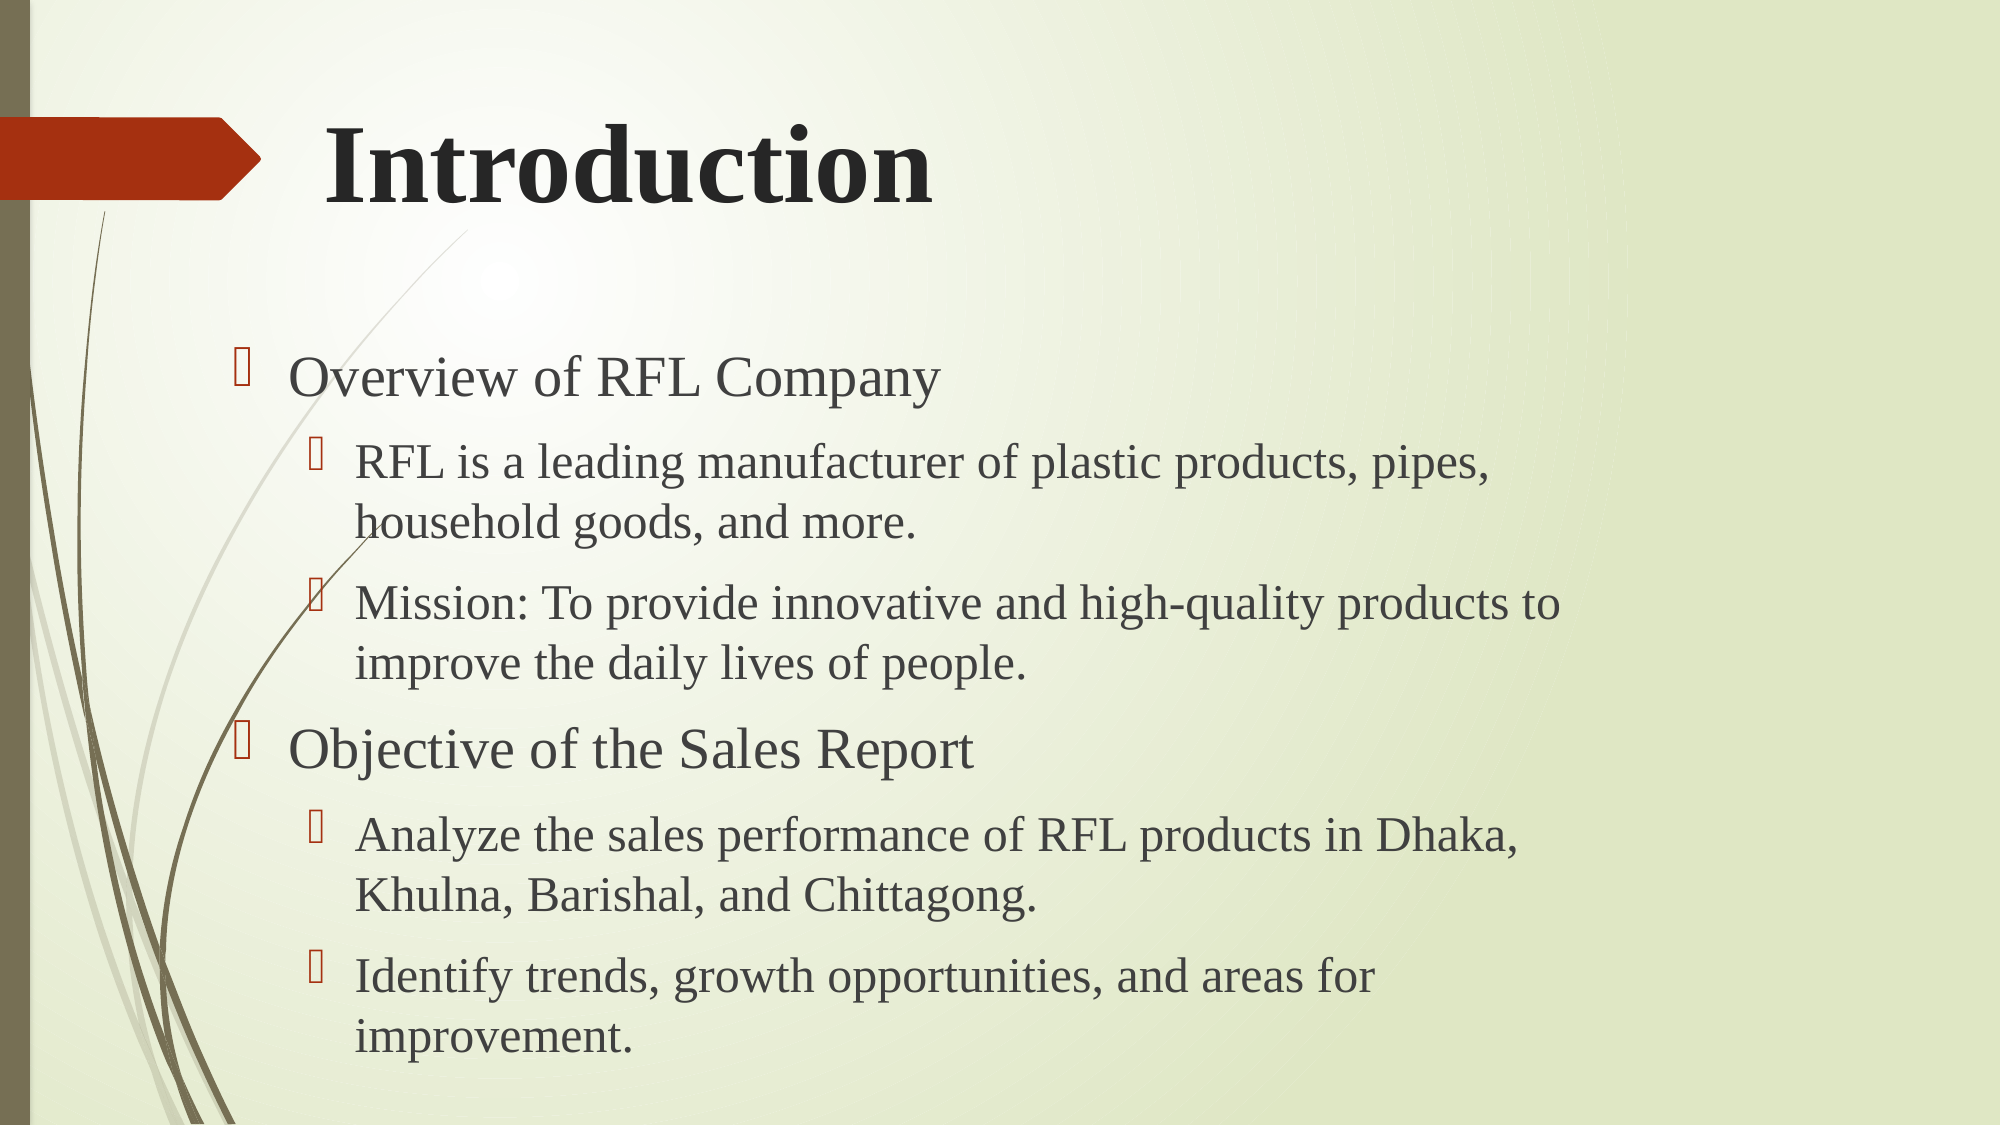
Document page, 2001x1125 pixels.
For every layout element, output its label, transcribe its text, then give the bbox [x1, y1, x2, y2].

list Overview of RFL Company RFL is a leading manufacturer of plastic products, pipes, household goods, and more. Mission: To provide innovative and high-quality products to improve the daily lives of people. Objective of the Sales Report Analyze the sales performance of RFL products in Dhaka, Khulna, Barishal, and Chittagong. Identify trends, growth opportunities, and areas for improvement. [217, 330, 1681, 951]
title Introduction [308, 82, 1771, 293]
